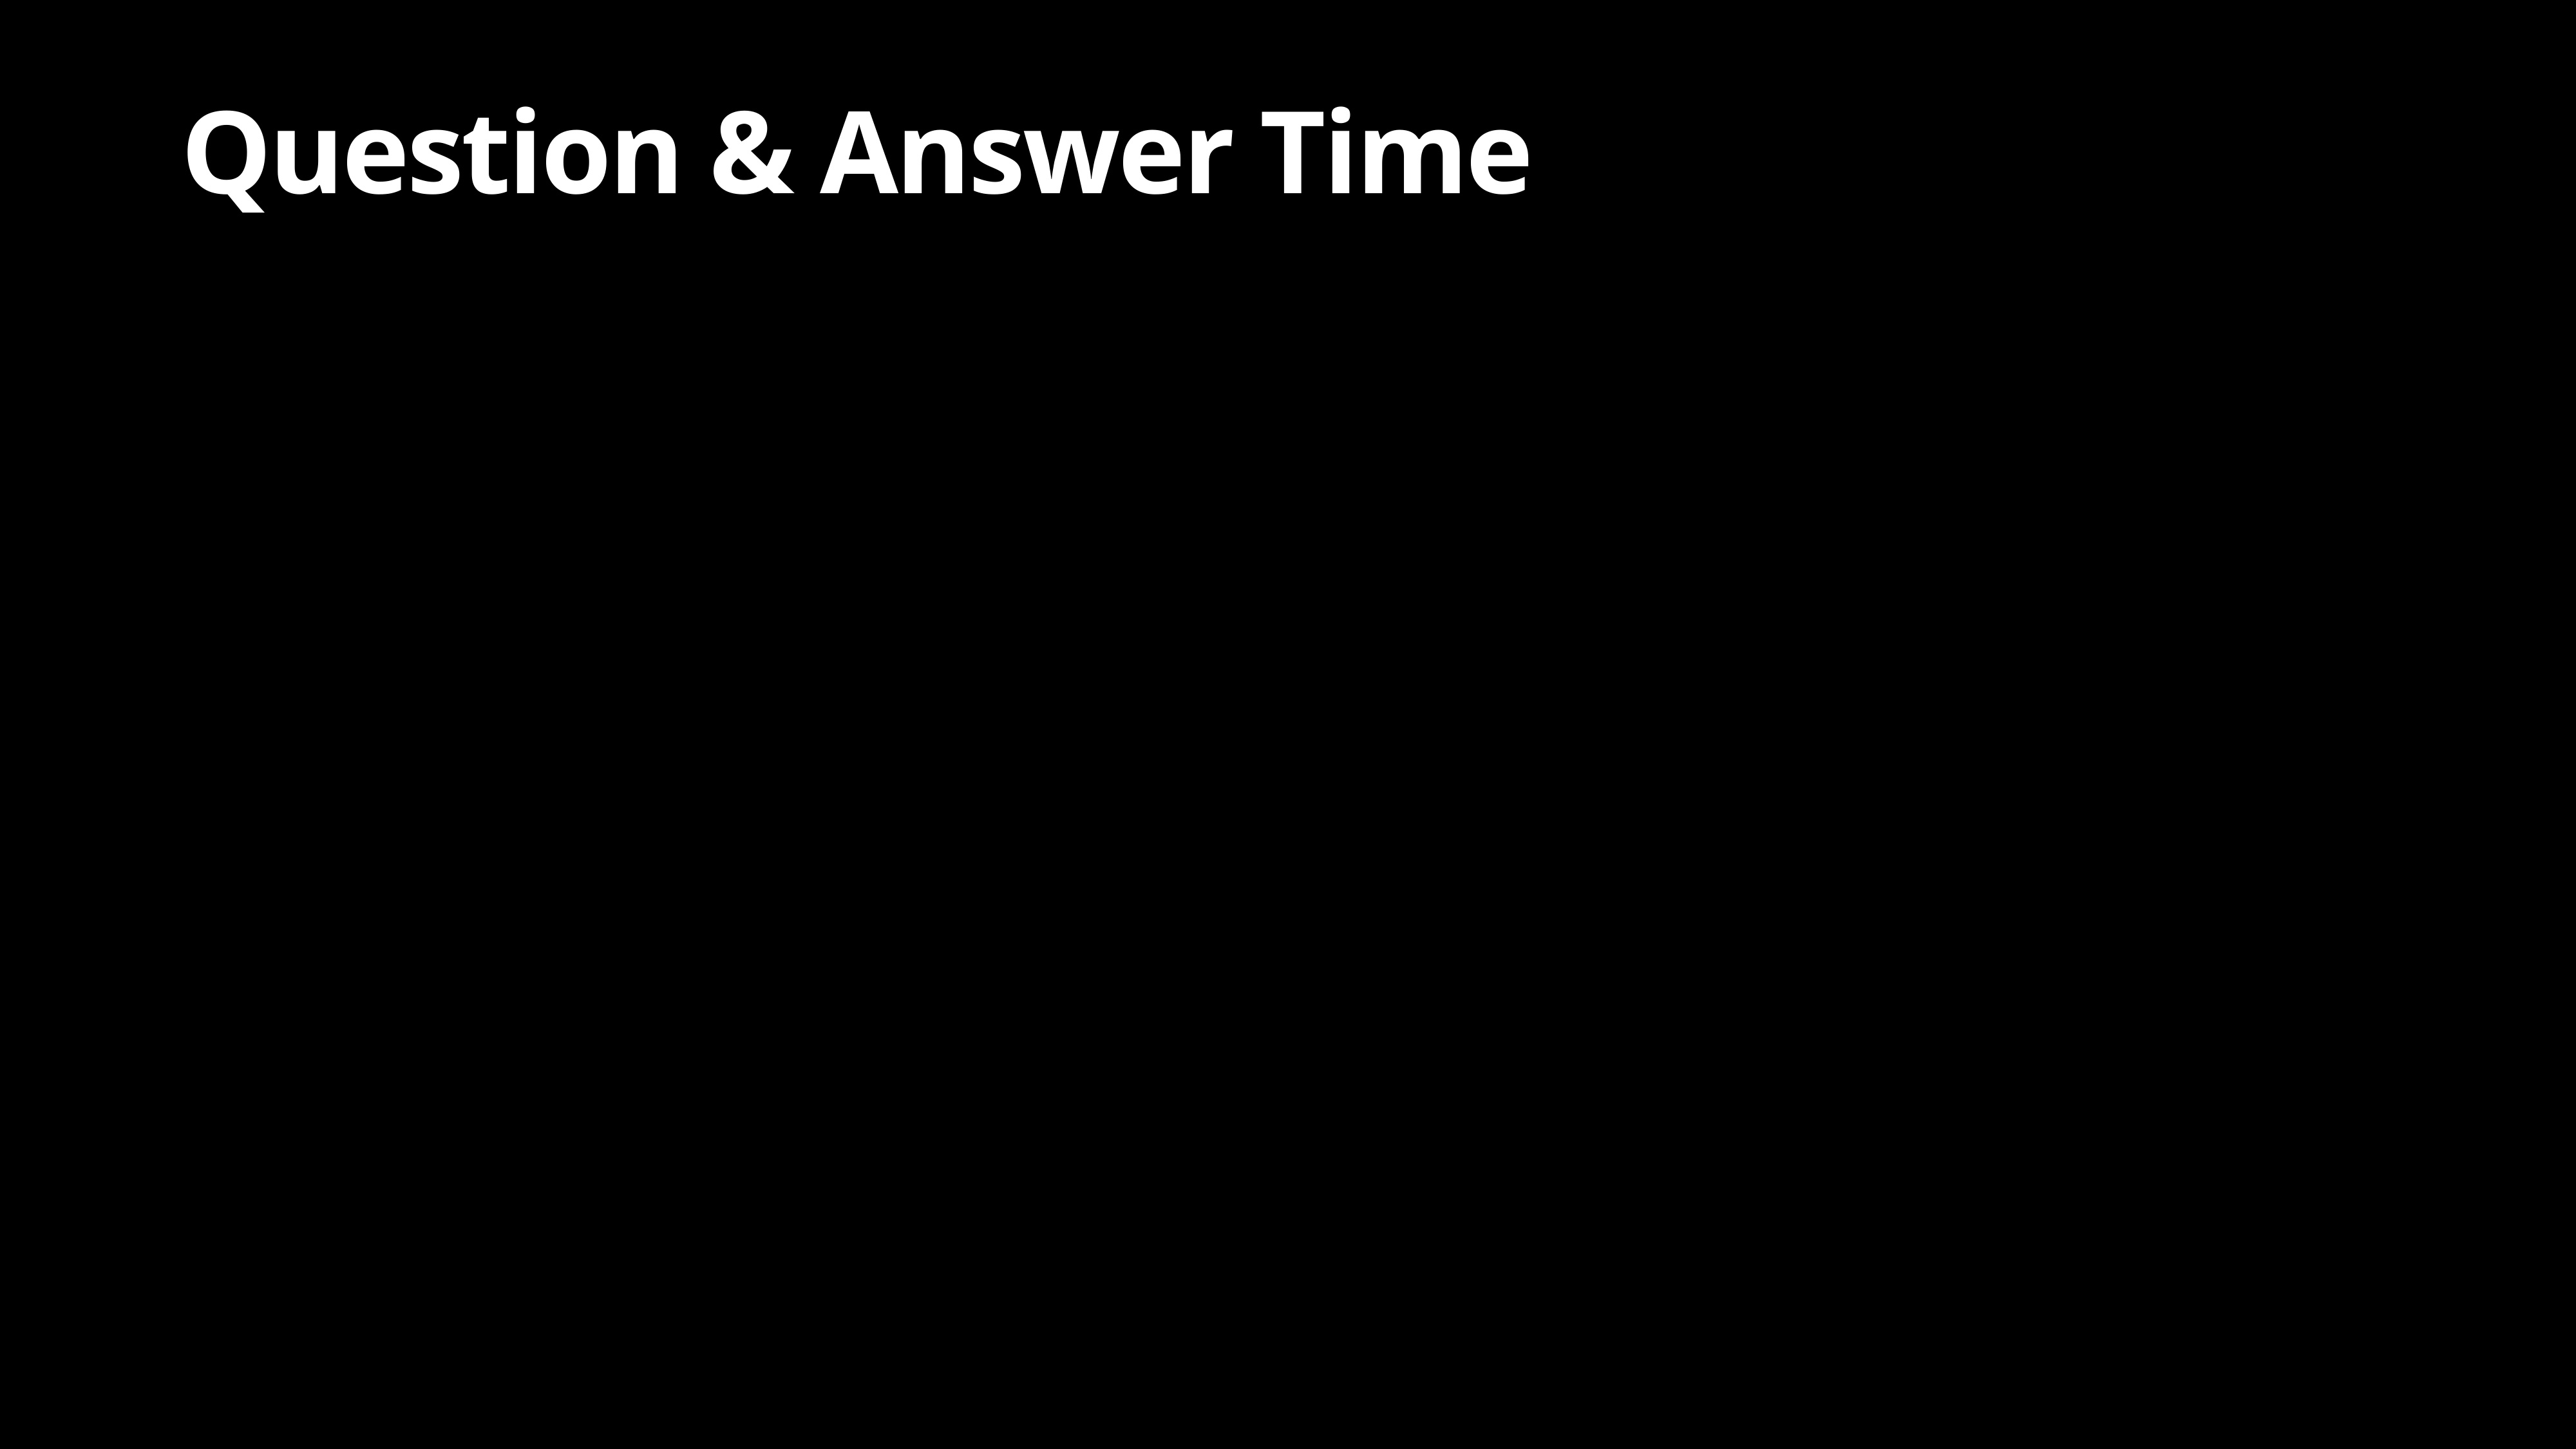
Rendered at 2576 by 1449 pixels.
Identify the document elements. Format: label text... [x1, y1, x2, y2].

title Question & Answer Time [127, 100, 2449, 252]
